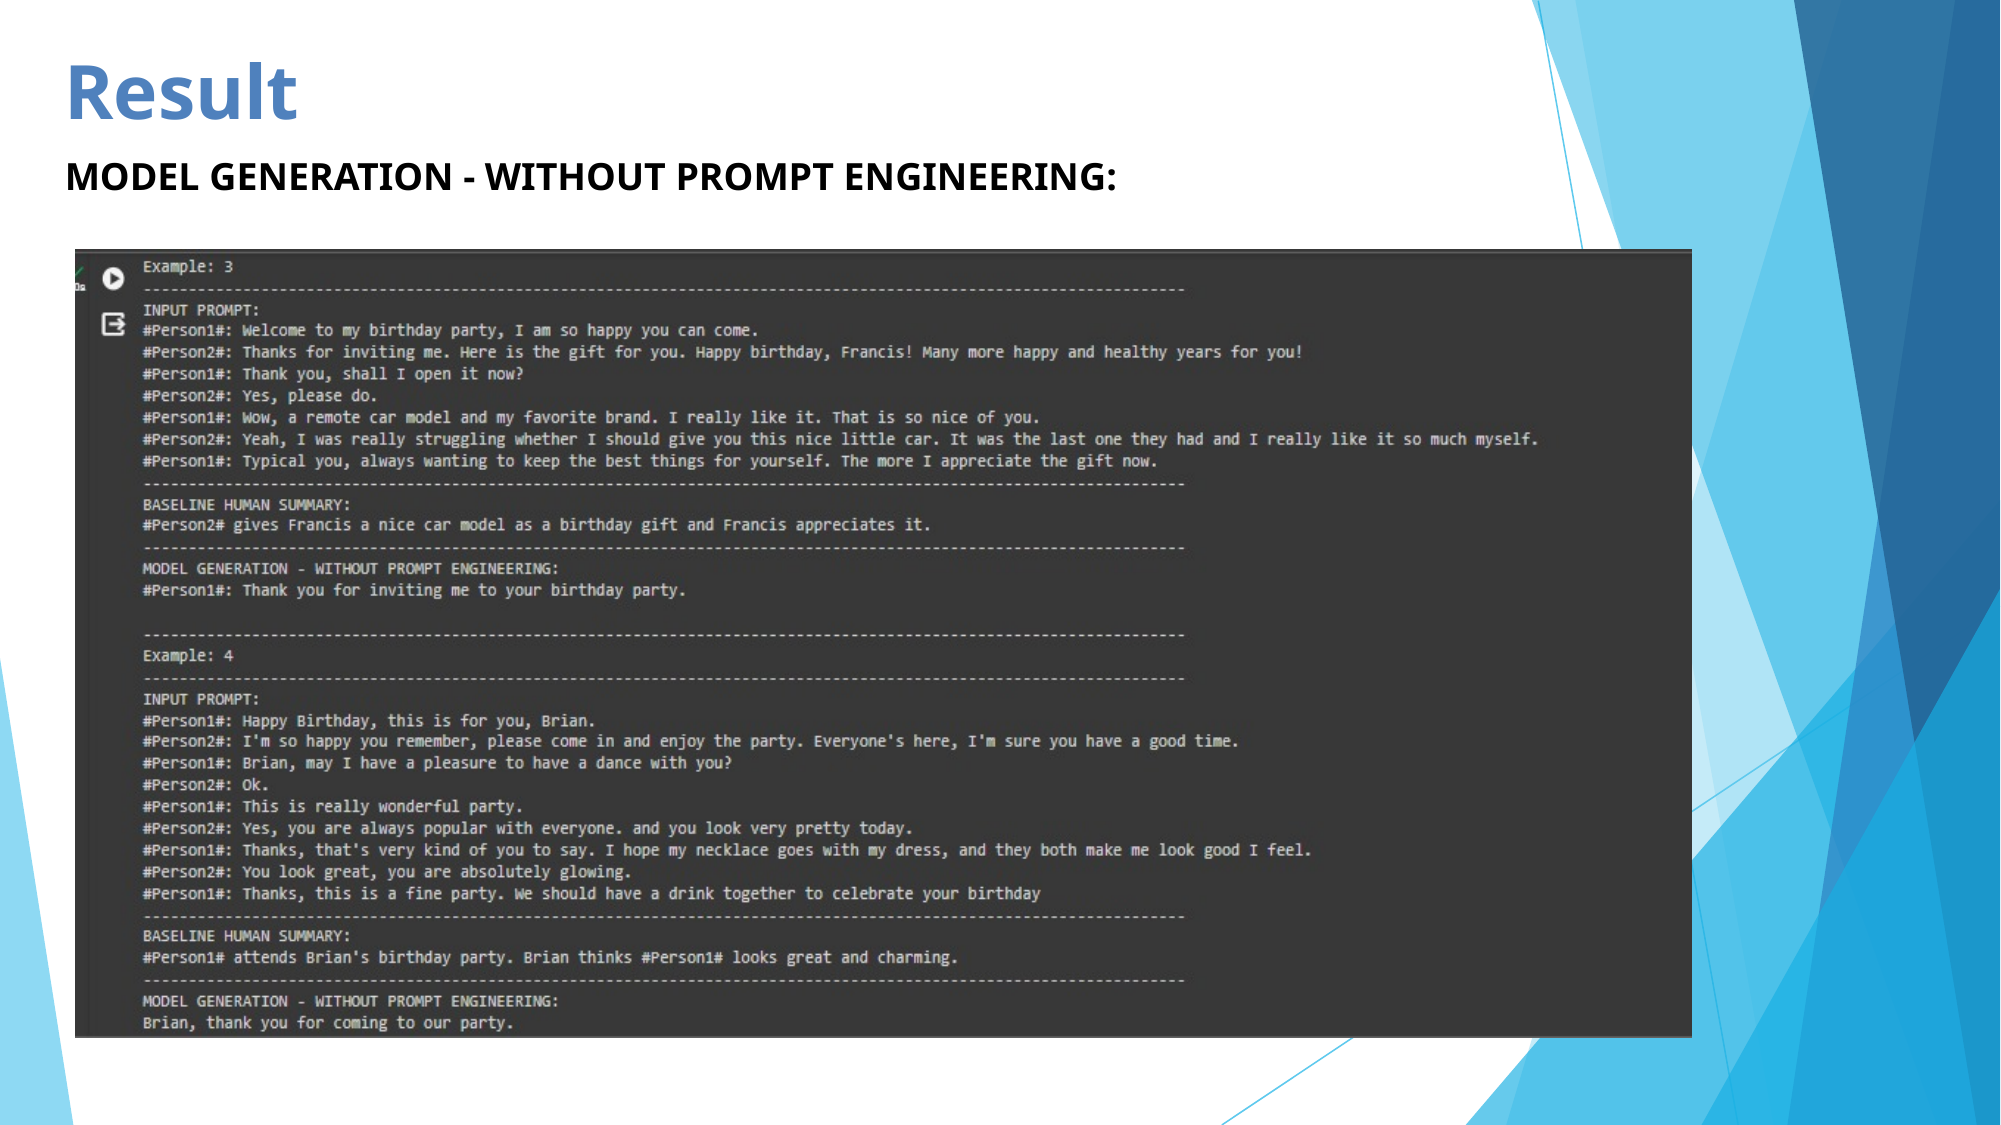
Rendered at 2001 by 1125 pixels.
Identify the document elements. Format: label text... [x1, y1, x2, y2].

text_box Result [50, 37, 1051, 143]
picture [74, 249, 1692, 1038]
text_box MODEL GENERATION - WITHOUT PROMPT ENGINEERING: [50, 145, 1213, 206]
